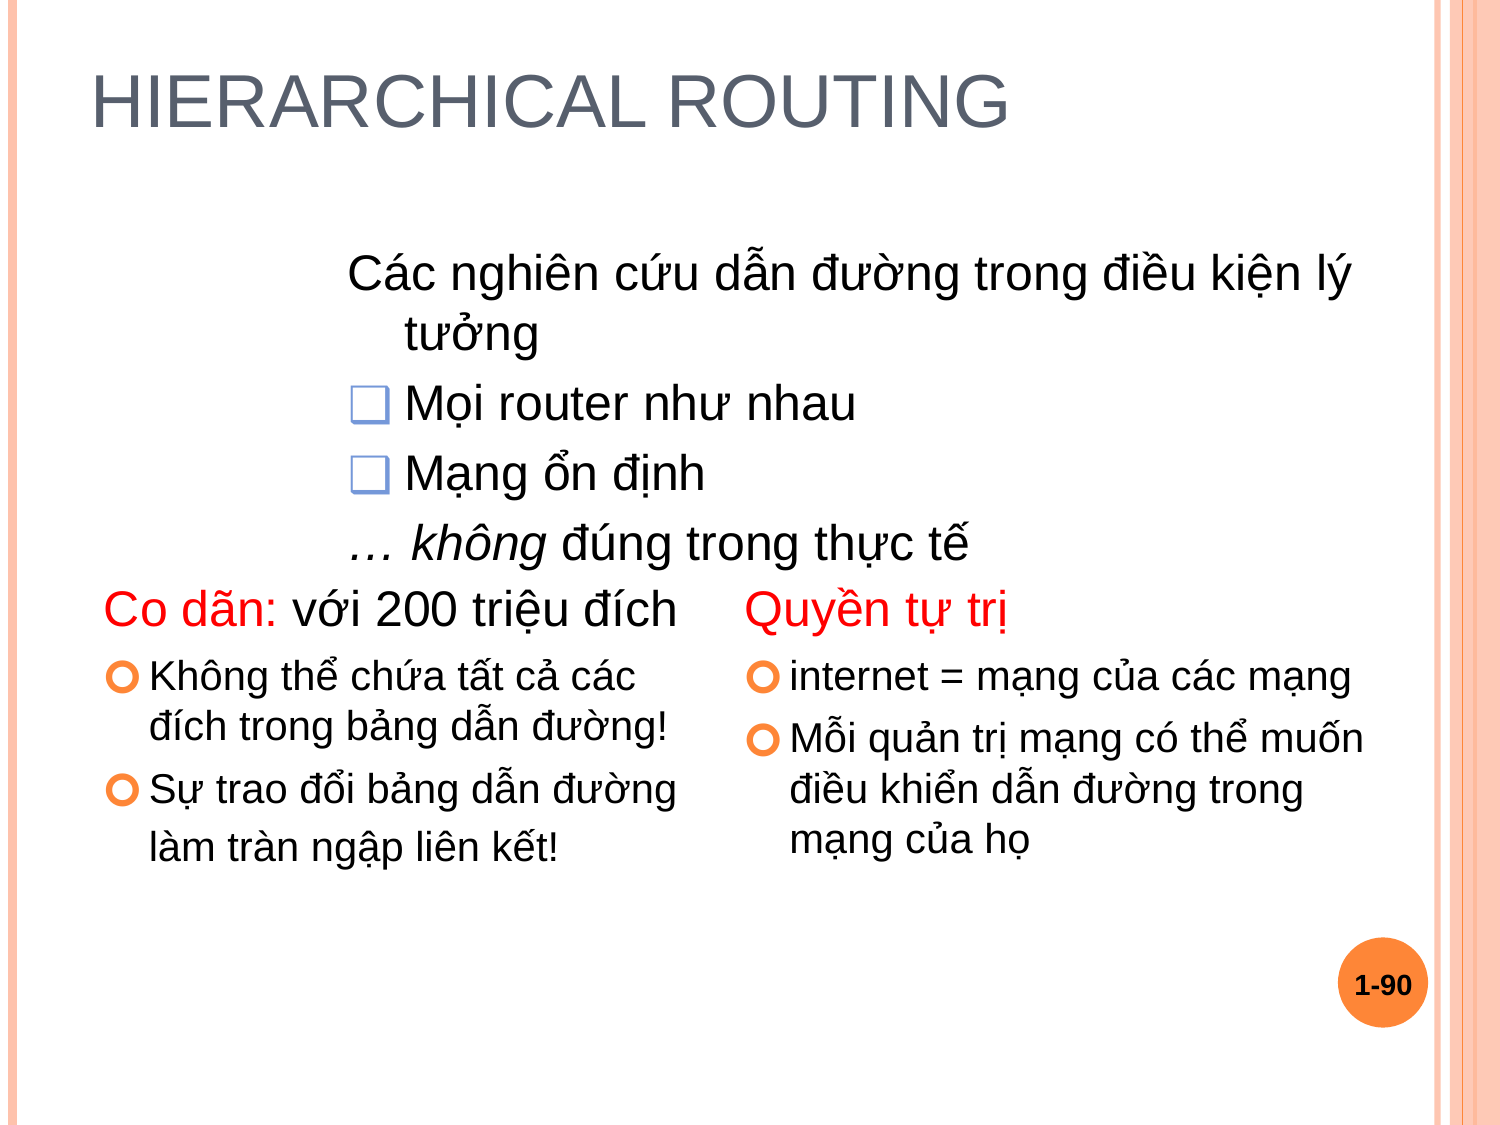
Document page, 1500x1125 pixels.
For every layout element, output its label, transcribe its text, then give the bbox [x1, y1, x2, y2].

list Co dãn: với 200 triệu đích Không thể chứa tất cả các đích trong bảng dẫn đường! Sự trao đổi bảng dẫn đường làm tràn ngập liên kết! [89, 568, 714, 941]
text_box Các nghiên cứu dẫn đường trong điều kiện lý tưởng Mọi router như nhau Mạng ổn định … không đúng trong thực tế [332, 232, 1407, 496]
title Hierarchical Routing [75, 45, 1300, 233]
slide_number 1-‹#› [1333, 940, 1434, 1026]
list Quyền tự trị internet = mạng của các mạng Mỗi quản trị mạng có thể muốn điều khiển dẫn đường trong mạng của họ [729, 568, 1389, 982]
